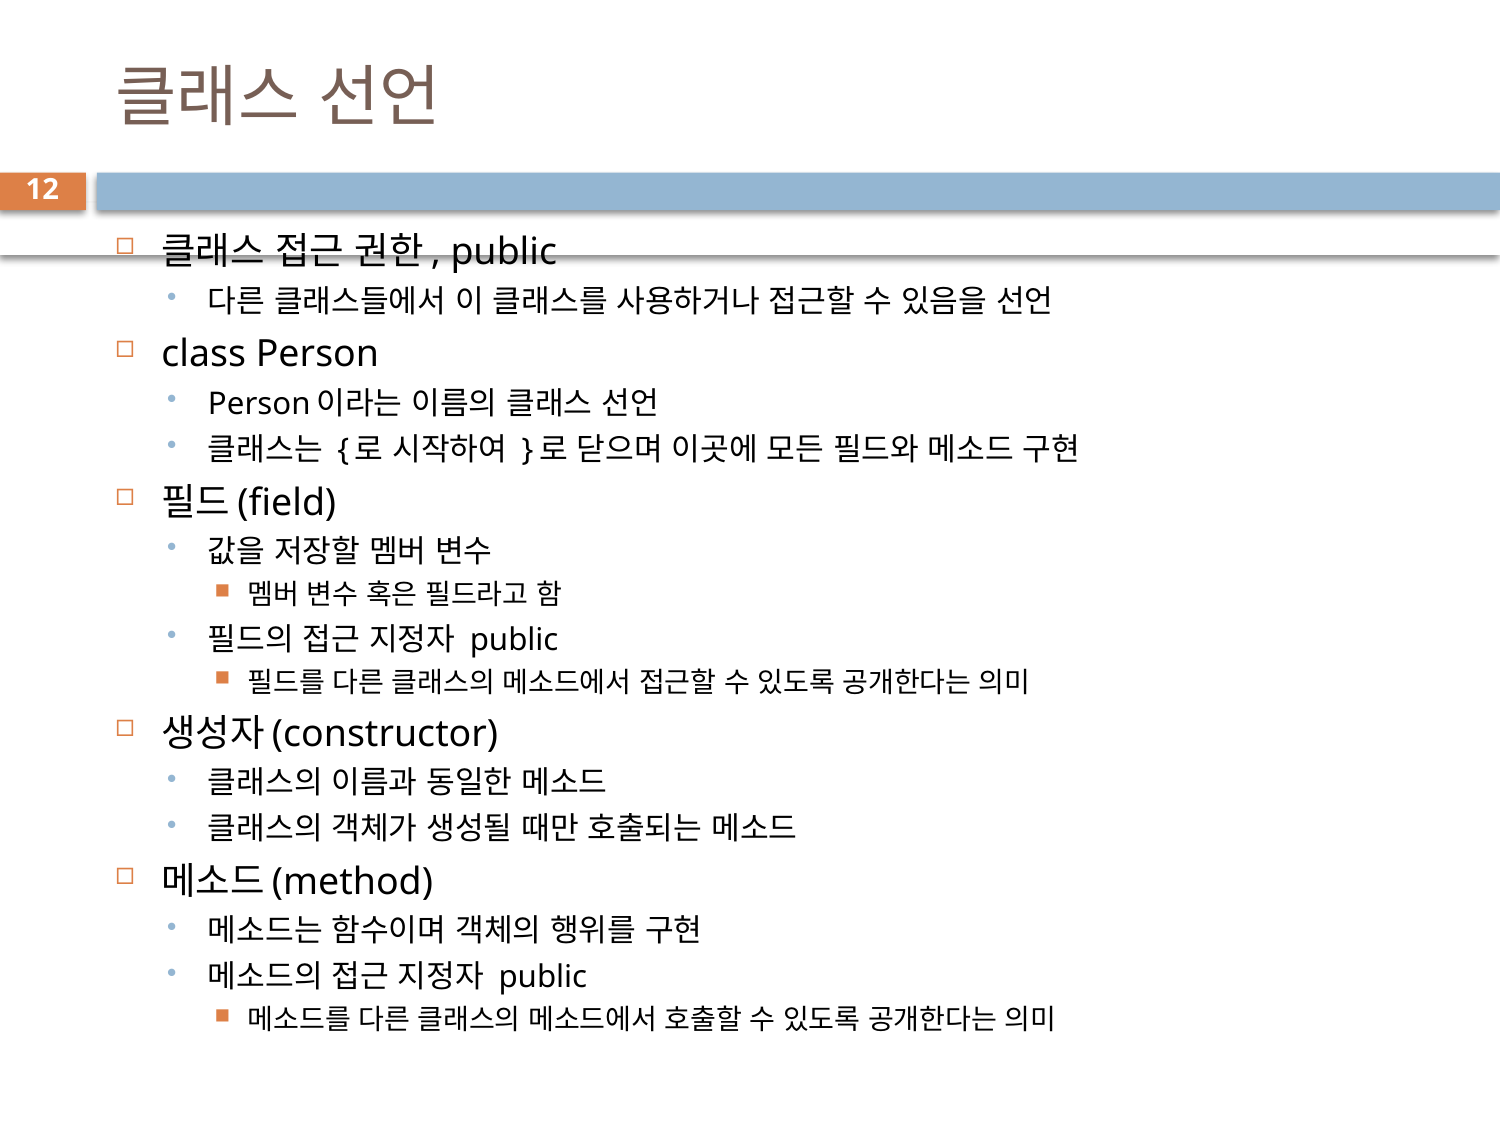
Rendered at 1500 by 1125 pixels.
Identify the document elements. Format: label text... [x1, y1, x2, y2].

slide_number 12 [0, 170, 87, 211]
title 클래스 선언 [100, 37, 1438, 149]
list 클래스 접근 권한, public 다른 클래스들에서 이 클래스를 사용하거나 접근할 수 있음을 선언 class Person Person이라는 이름의 클래스 선언 클래스는 {로 시작하여 }로 닫으며 이곳에 모든 필드와 메소드 구현 필드(field) 값을 저장할 멤버 변수 멤버 변수 혹은 필드라고 함 필드의 접근 지정자 public 필드를 다른 클래스의 메소드에서 접근할 수 있도록 공개한다는 의미 생성자(constructor) 클래스의 이름과 동일한 메소드 클래스의 객체가 생성될 때만 호출되는 메소드 메소드(method) 메소드는 함수이며 객체의 행위를 구현 메소드의 접근 지정자 public 메소드를 다른 클래스의 메소드에서 호출할 수 있도록 공개한다는 의미 [100, 219, 1438, 1047]
